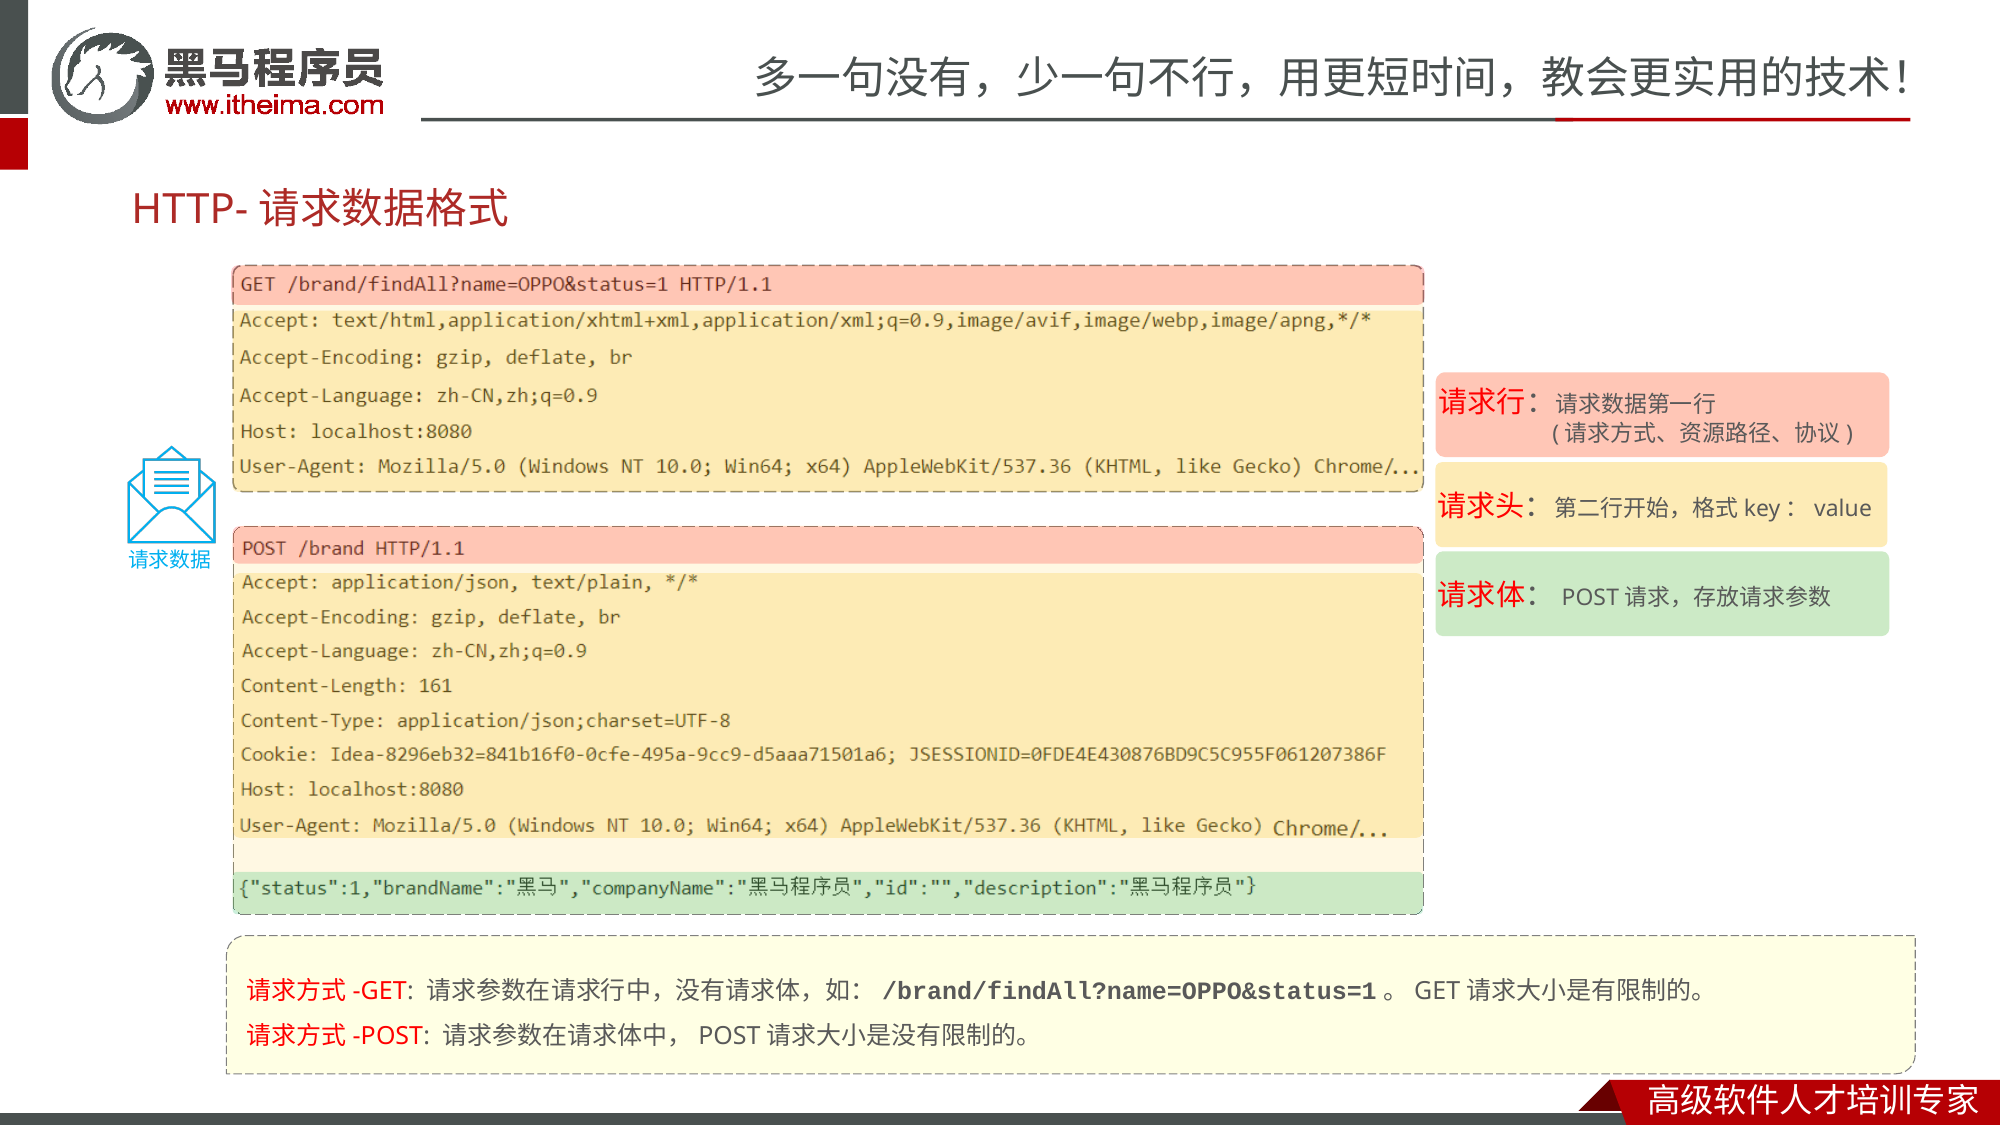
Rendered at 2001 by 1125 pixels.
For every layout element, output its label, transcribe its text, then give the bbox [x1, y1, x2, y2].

text_box 请求头：第二行开始，格式key：value [1433, 460, 1890, 549]
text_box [232, 264, 1424, 492]
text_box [232, 525, 1424, 915]
text_box 请求行：请求数据第一行 (请求方式、资源路径、协议) [1433, 370, 1892, 460]
picture [50, 26, 384, 125]
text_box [113, 439, 231, 580]
title HTTP-请求数据格式 [116, 164, 1872, 250]
text_box 请求方式-GET: 请求参数在请求行中，没有请求体，如：/brand/findAll?name=OPPO&status=1。GET请求大小是有限制的。 请求方式-POST: 请求参数在请求体中，POST请求大小是没有限制的。 [224, 933, 1918, 1076]
text_box 请求体：POST请求，存放请求参数 [1433, 549, 1892, 639]
